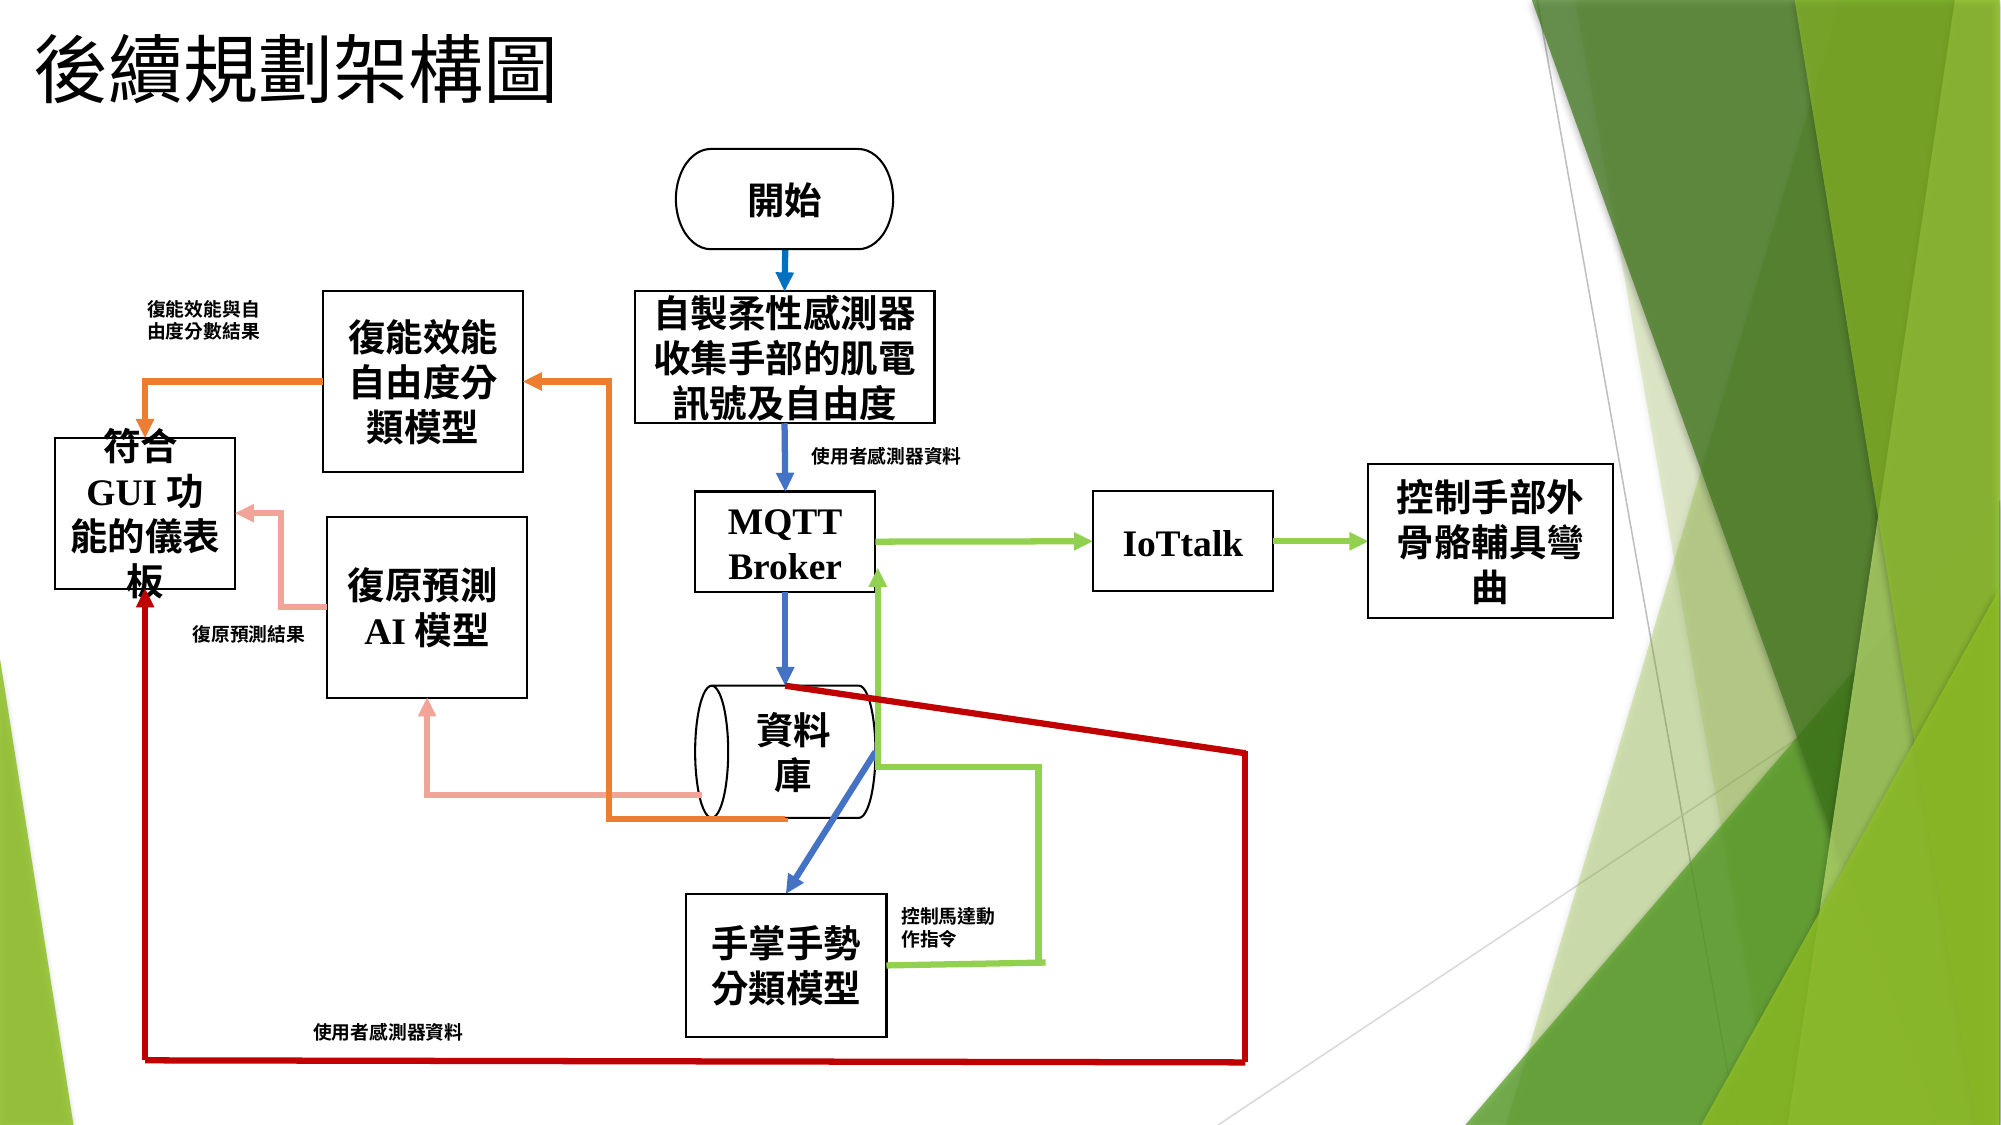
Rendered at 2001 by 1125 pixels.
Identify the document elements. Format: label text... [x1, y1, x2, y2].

text_box 開始 [675, 148, 894, 250]
text_box 自製柔性感測器收集手部的肌電訊號及自由度 [634, 291, 935, 424]
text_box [522, 381, 696, 753]
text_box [758, 686, 1158, 849]
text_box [144, 381, 324, 439]
text_box IoTtalk [1092, 491, 1273, 592]
text_box 符合GUI功能的儀表板 [54, 437, 236, 589]
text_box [144, 1059, 1246, 1063]
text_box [234, 512, 328, 608]
text_box 資料庫 [702, 685, 759, 815]
text_box 使用者感測器資料 [298, 1012, 479, 1051]
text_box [426, 697, 703, 796]
text_box 復能效能與自由度分數結果 [132, 290, 280, 350]
title 後續規劃架構圖 [18, 15, 1429, 232]
text_box 控制馬達動作指令 [886, 897, 1022, 958]
text_box 使用者感測器資料 [796, 437, 977, 475]
text_box 手掌手勢分類模型 [685, 893, 887, 1038]
text_box 復原預測結果 [177, 615, 325, 653]
text_box 復能效能自由度分類模型 [323, 291, 524, 472]
text_box 復原預測AI模型 [327, 516, 517, 698]
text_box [885, 962, 1047, 966]
text_box MQTT Broker [700, 491, 876, 592]
text_box 控制手部外骨骼輔具彎曲 [1368, 464, 1614, 619]
